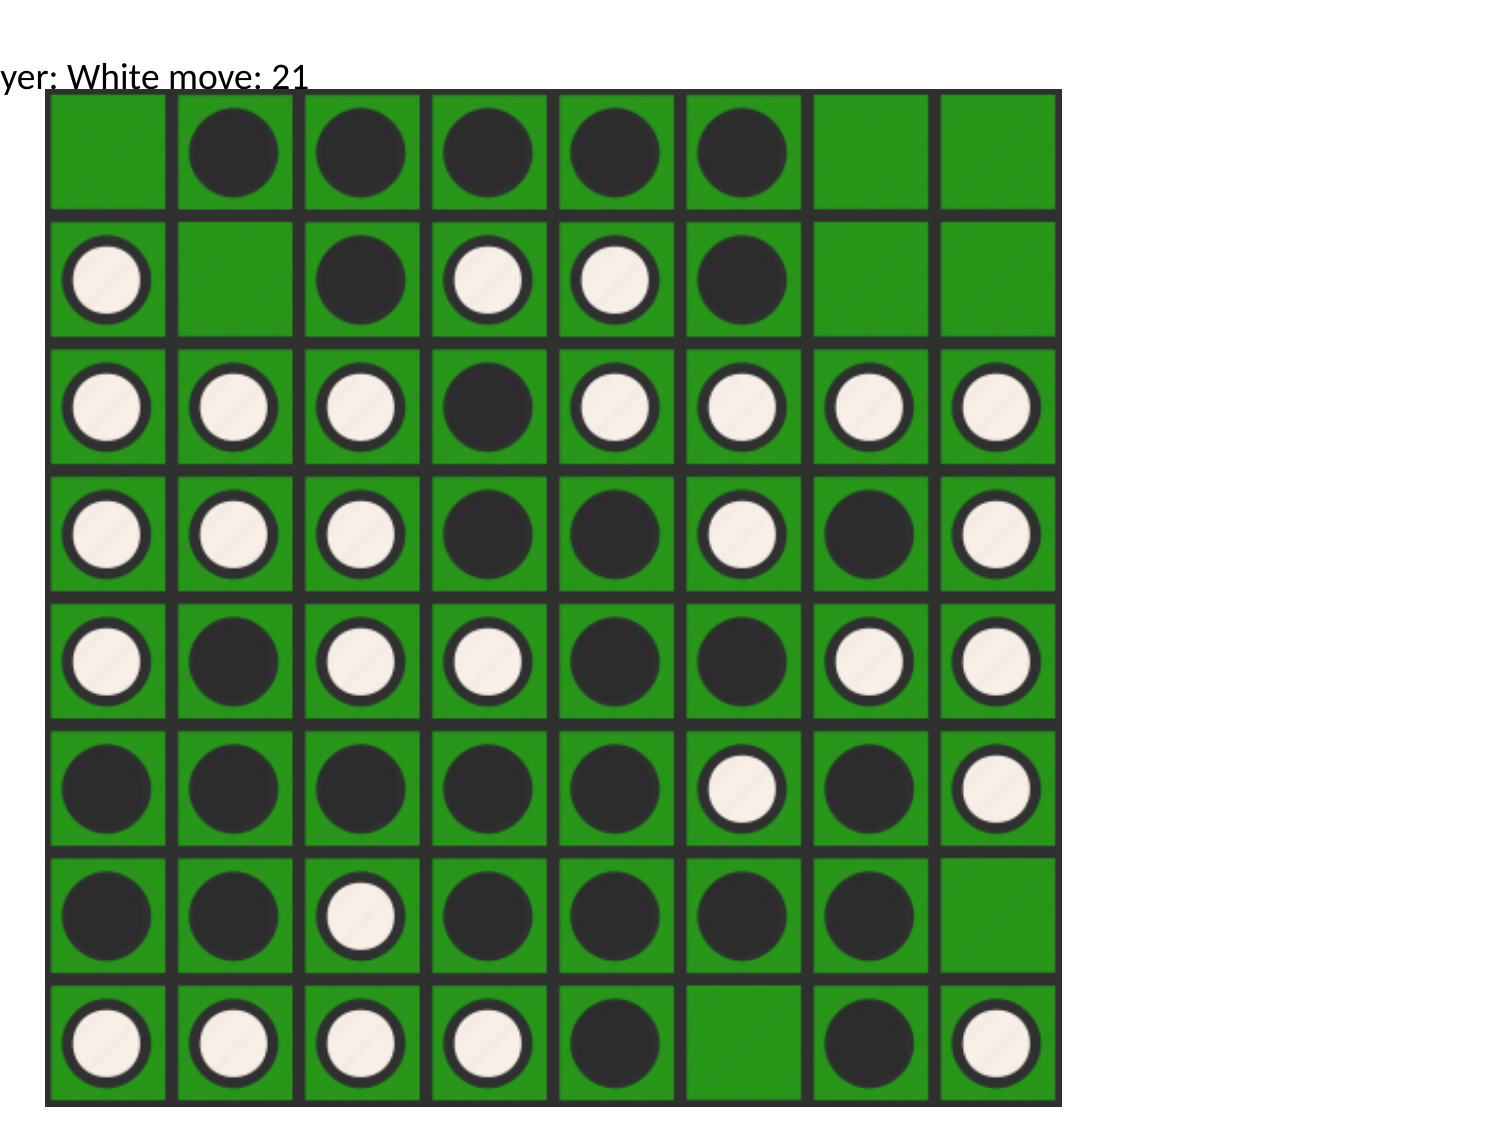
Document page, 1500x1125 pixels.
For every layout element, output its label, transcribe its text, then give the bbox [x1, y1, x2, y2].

picture [44, 89, 1062, 1107]
text_box turn: 52 player: White move: 21 [0, 44, 325, 105]
